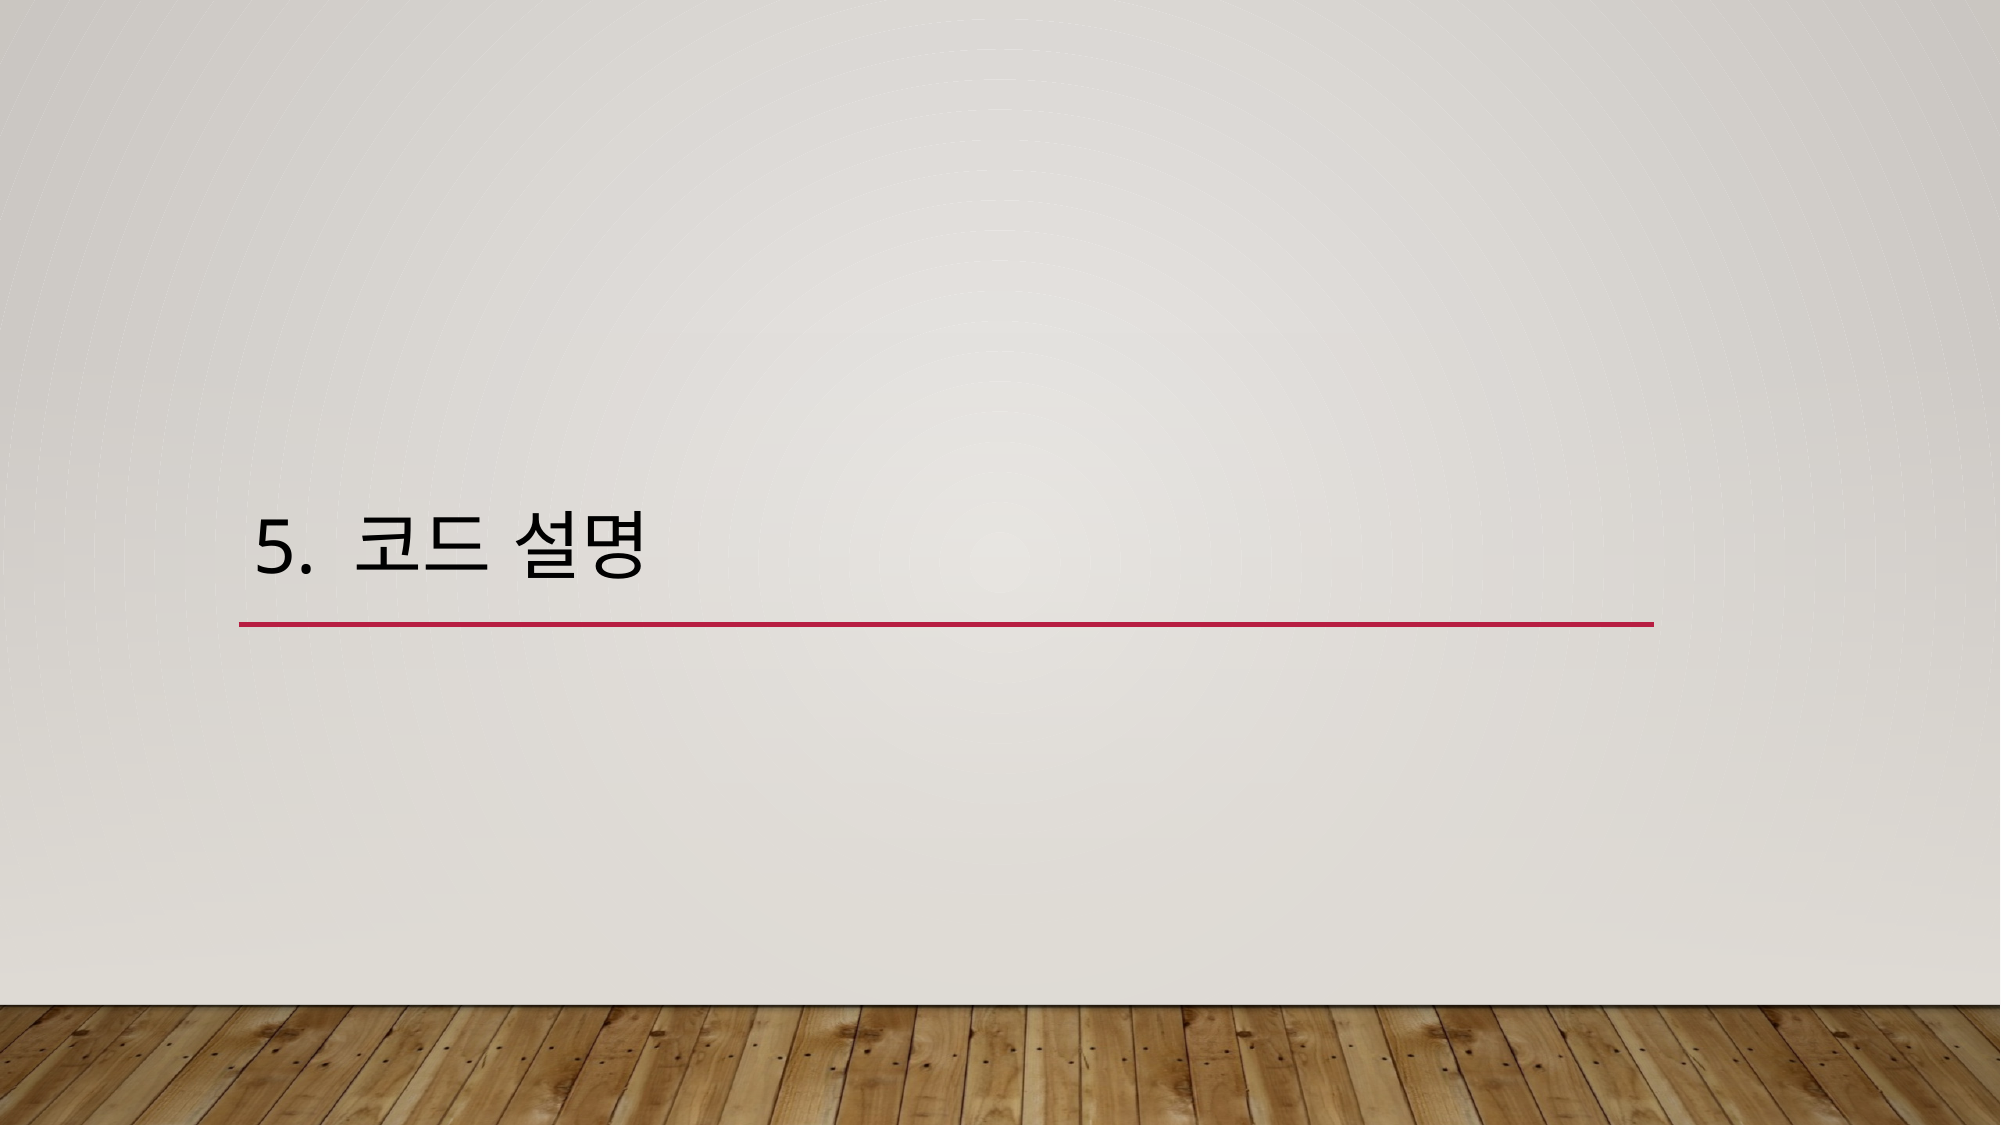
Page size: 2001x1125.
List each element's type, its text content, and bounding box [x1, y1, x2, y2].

picture [0, 1005, 2000, 1125]
title 5. 코드 설명 [238, 288, 1657, 598]
